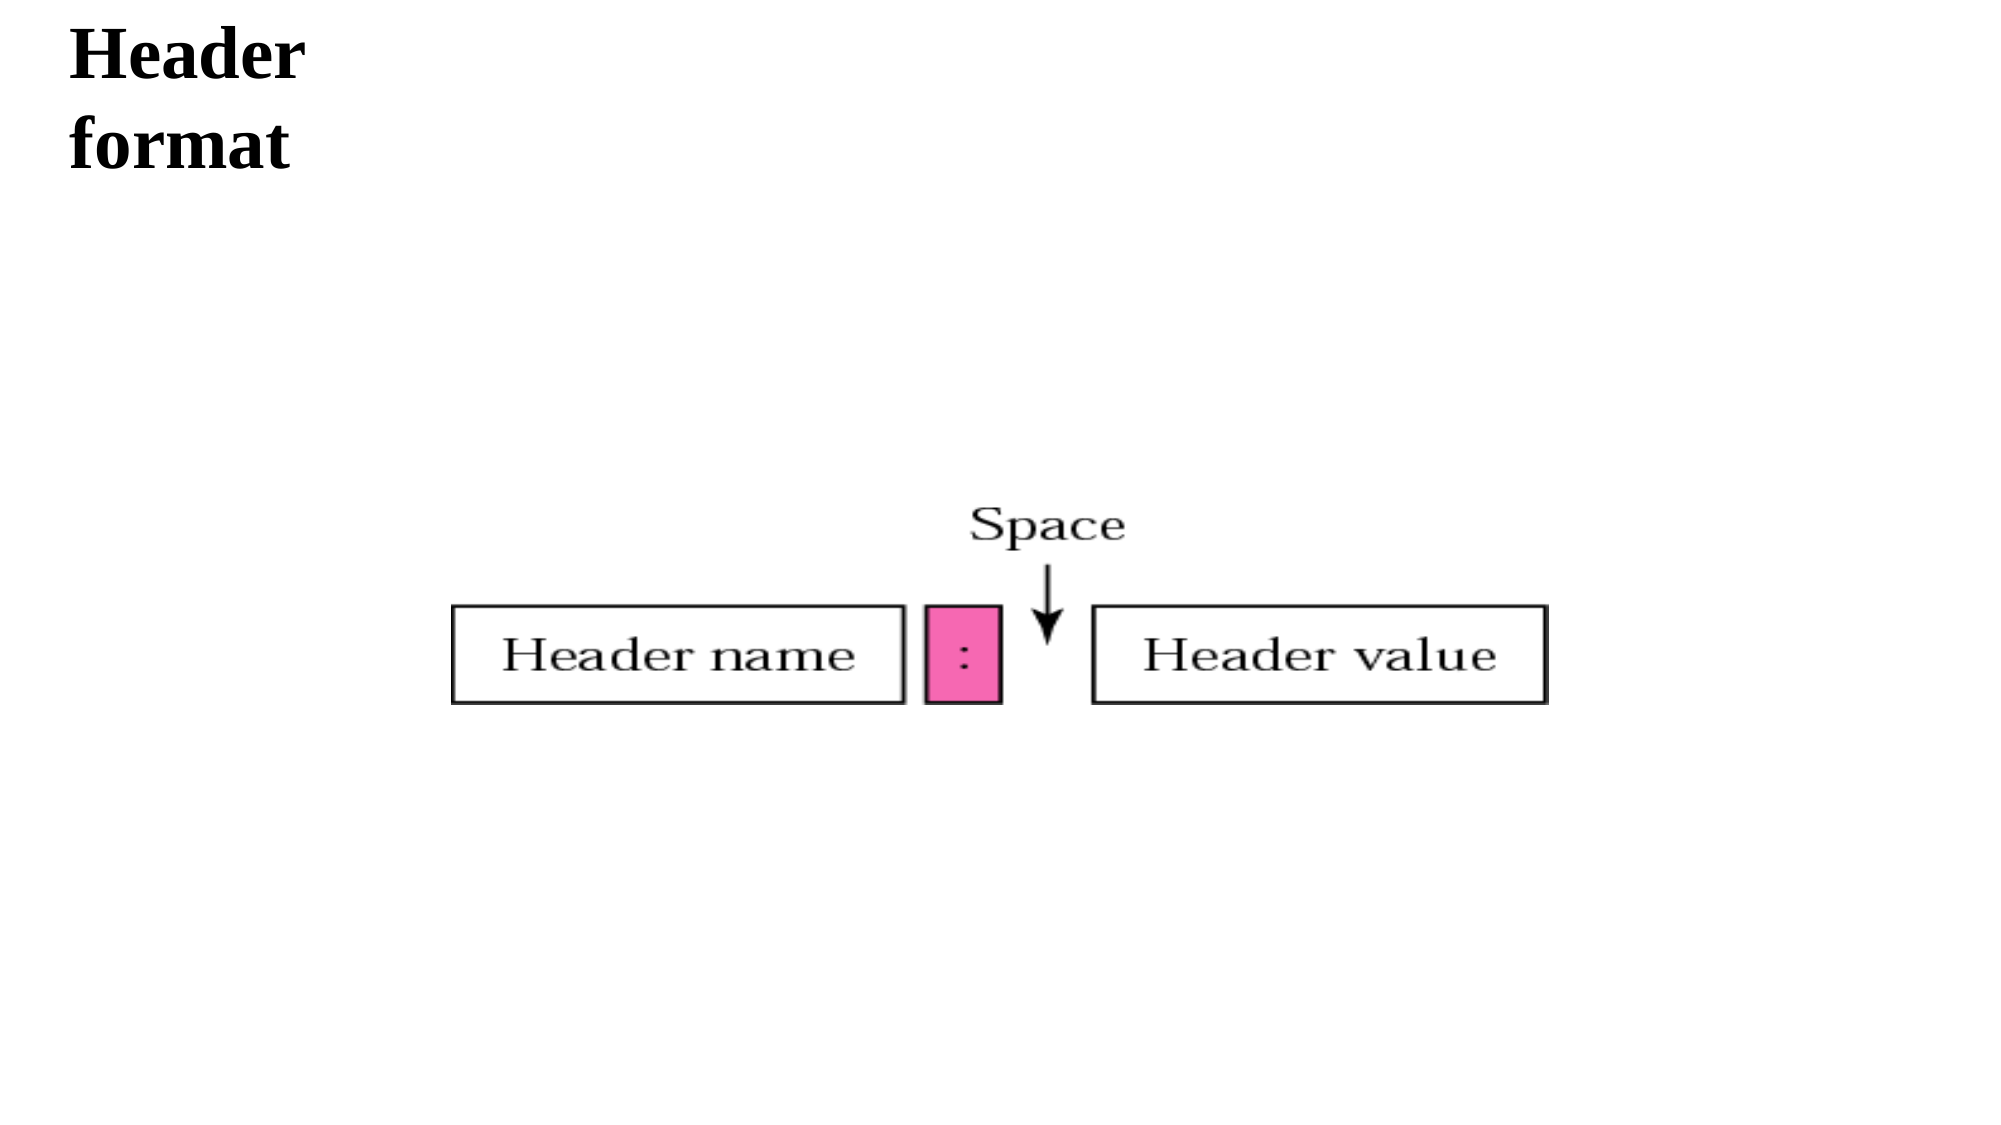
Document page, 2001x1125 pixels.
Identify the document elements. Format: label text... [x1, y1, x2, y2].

title Header format [67, 0, 492, 188]
picture [451, 499, 1549, 705]
